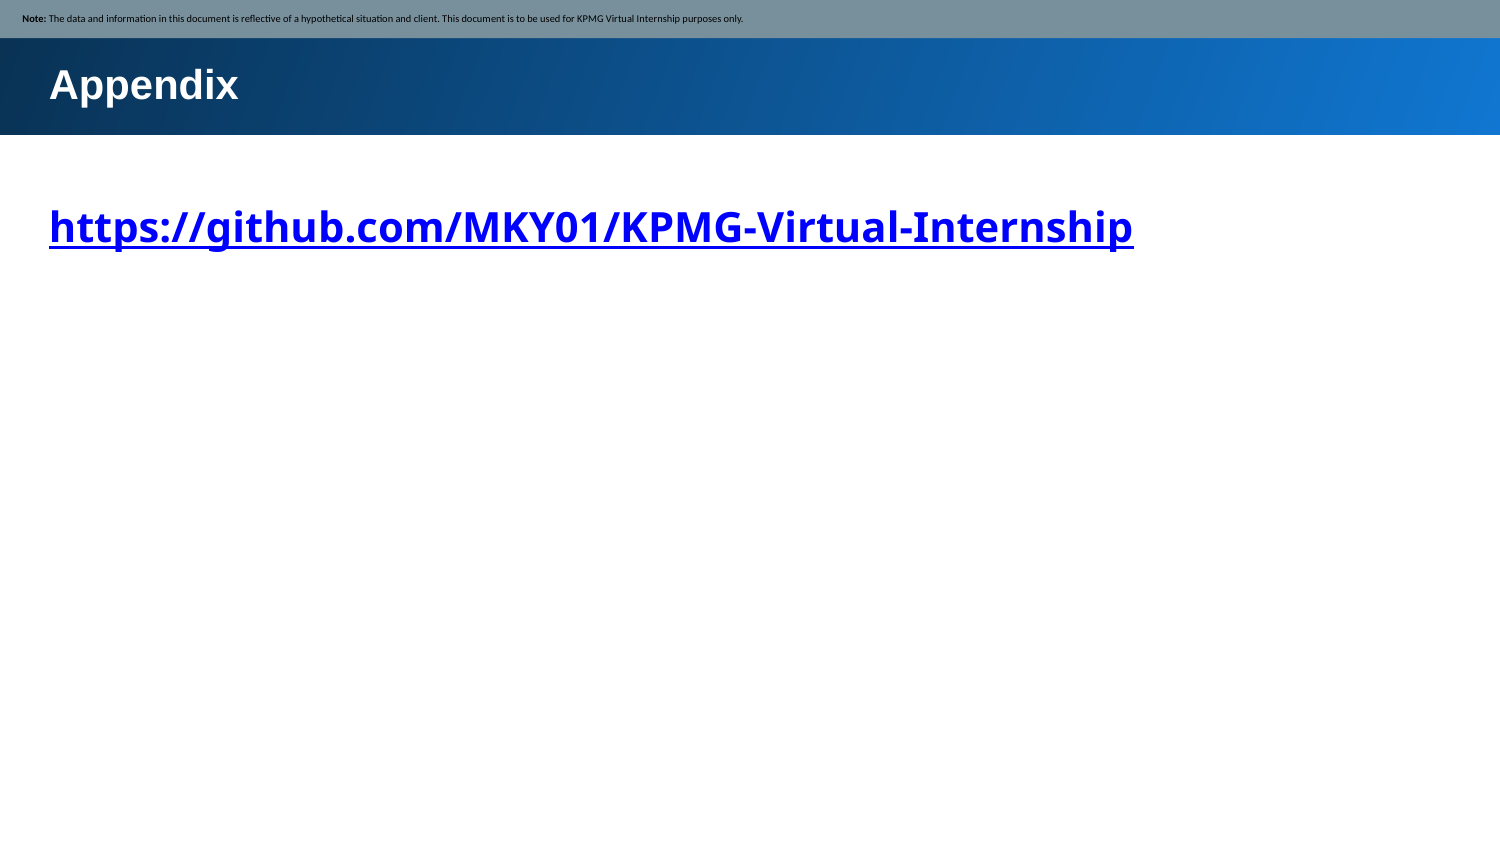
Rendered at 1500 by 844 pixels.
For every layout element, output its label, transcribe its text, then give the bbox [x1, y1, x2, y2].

text_box https://github.com/MKY01/KPMG-Virtual-Internship [33, 177, 1439, 274]
text_box Appendix [33, 43, 1439, 124]
text_box [0, 39, 1500, 135]
text_box Note: The data and information in this document is reflective of a hypothetical situation and client. This document is to be used for KPMG Virtual Internship purposes only. [0, 0, 1500, 39]
